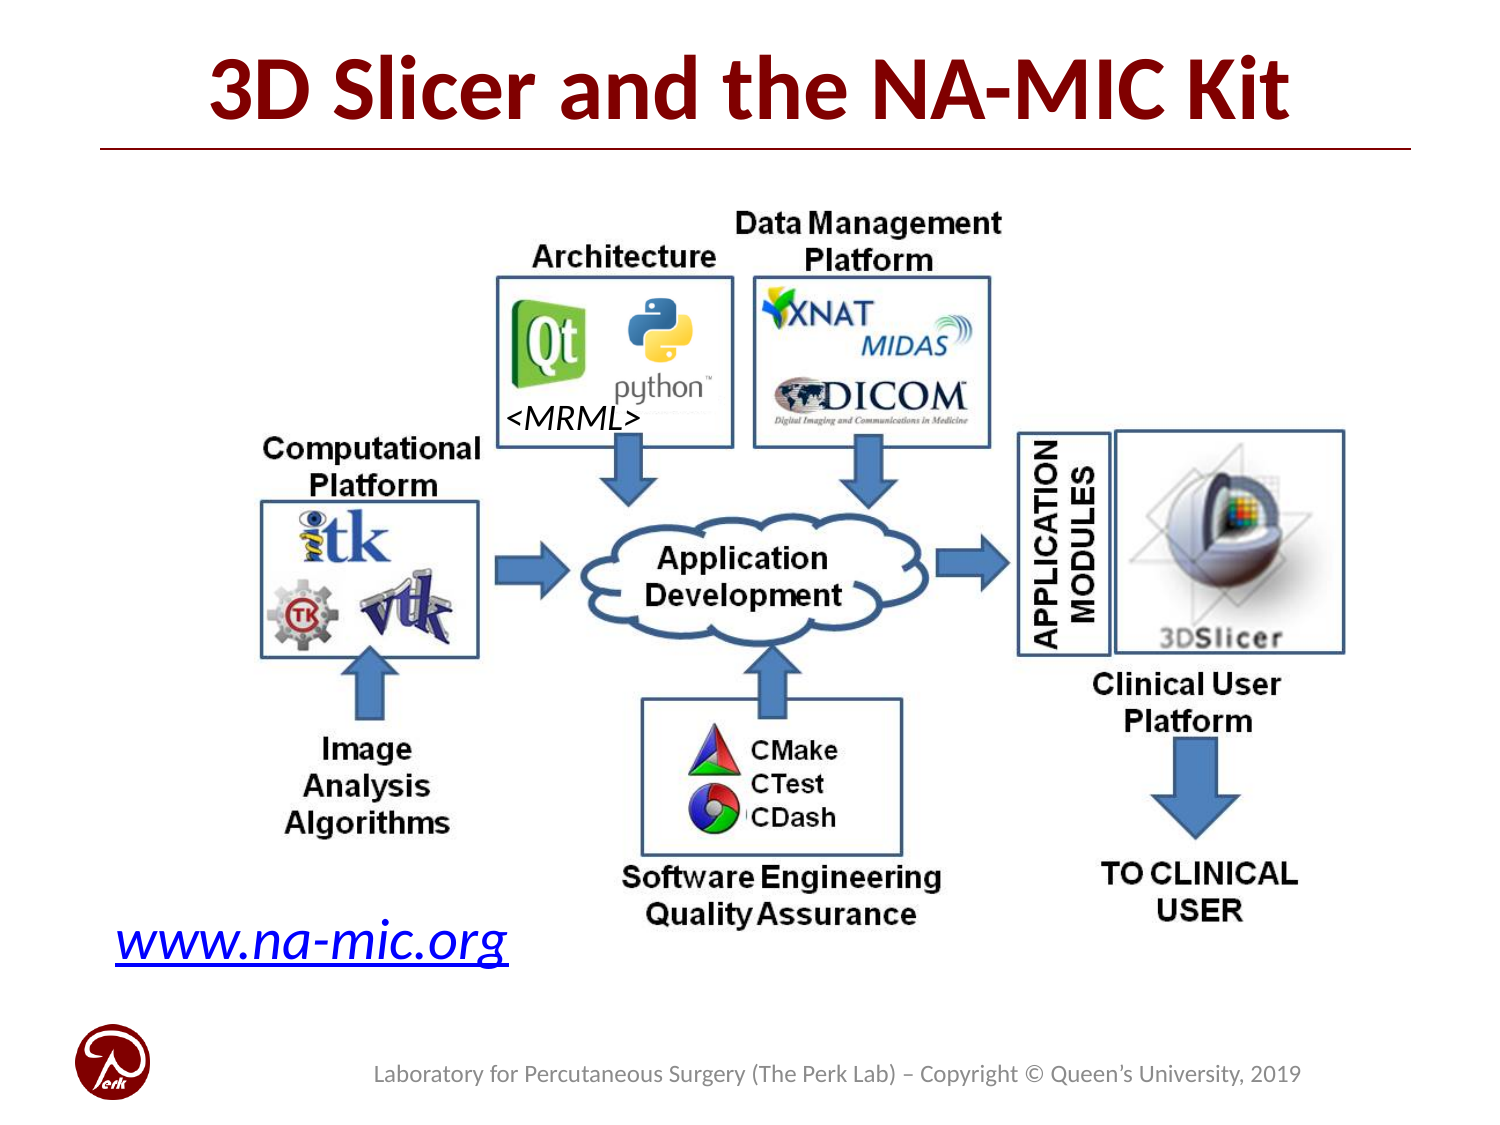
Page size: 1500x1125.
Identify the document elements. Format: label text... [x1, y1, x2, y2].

picture [75, 1024, 150, 1100]
footer Laboratory for Percutaneous Surgery (The Perk Lab) – Copyright © Queen’s University, 2019 [348, 1042, 1329, 1103]
title 3D Slicer and the NA-MIC Kit [75, 7, 1425, 159]
list www.na-mic.org [100, 893, 576, 994]
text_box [253, 193, 1364, 969]
